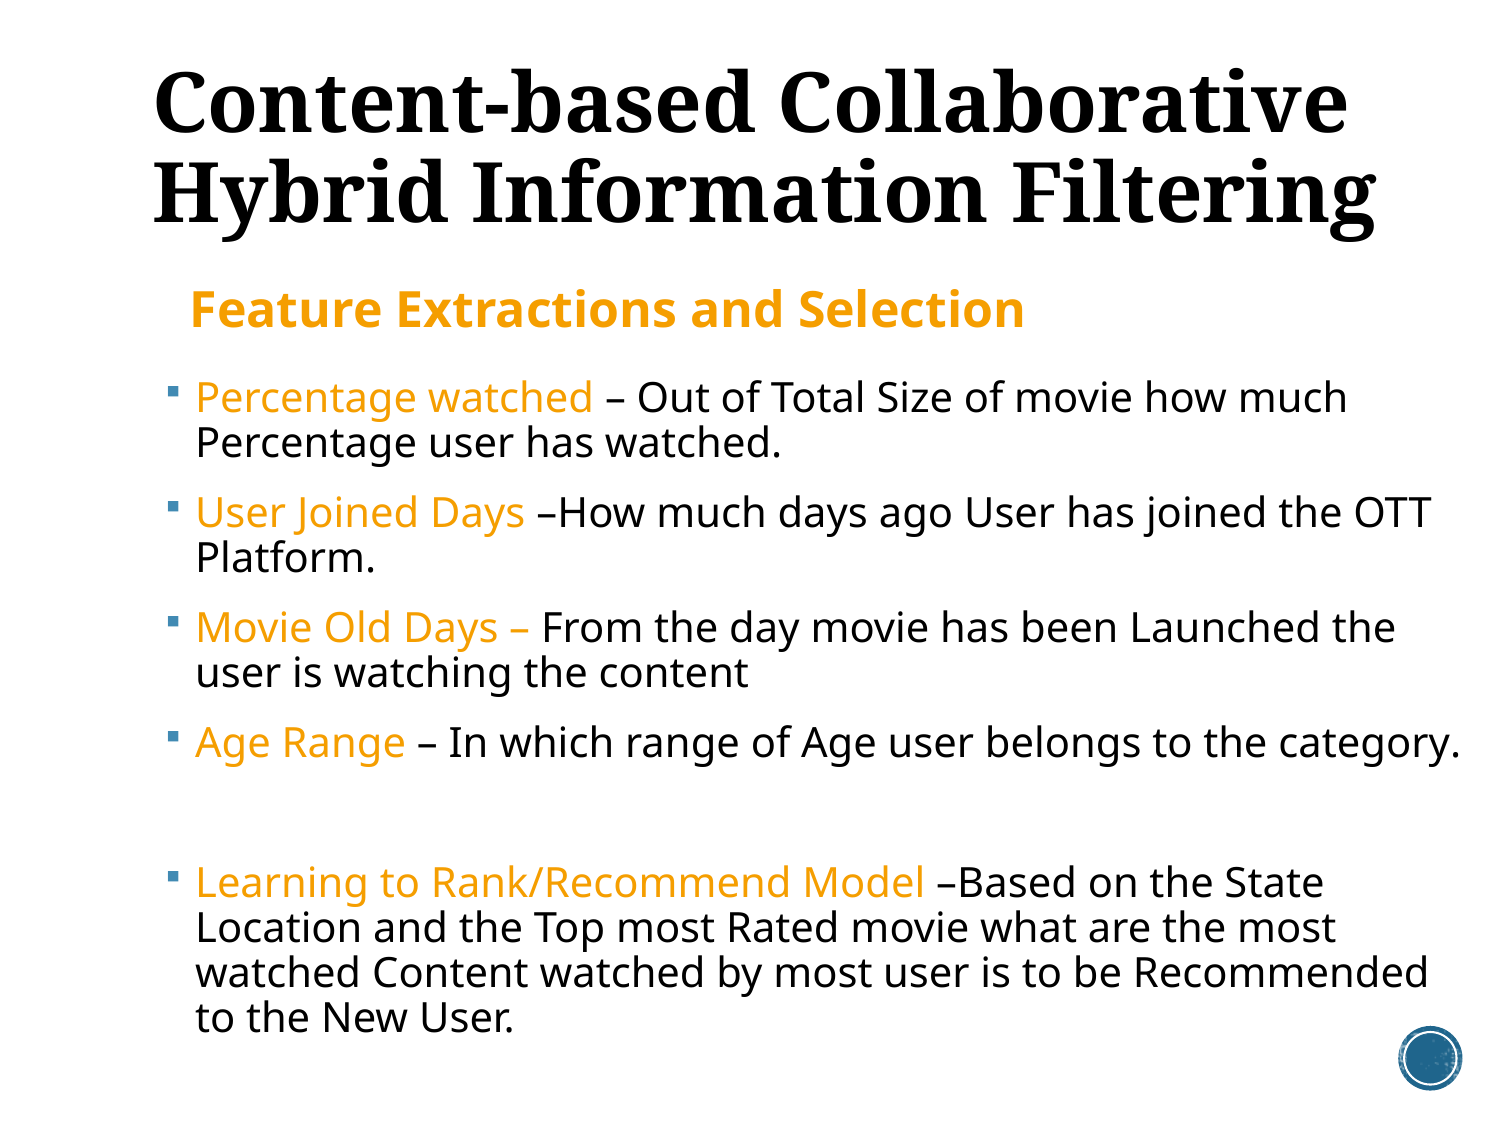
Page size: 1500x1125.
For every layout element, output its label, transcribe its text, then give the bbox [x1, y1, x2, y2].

list Percentage watched – Out of Total Size of movie how much Percentage user has watched. User Joined Days –How much days ago User has joined the OTT Platform. Movie Old Days – From the day movie has been Launched the user is watching the content Age Range – In which range of Age user belongs to the category. Learning to Rank/Recommend Model –Based on the State Location and the Top most Rated movie what are the most watched Content watched by most user is to be Recommended to the New User. [150, 368, 1482, 1044]
title Content-based Collaborative Hybrid Information Filtering [137, 50, 1416, 252]
text_box Feature Extractions and Selection [174, 270, 1288, 346]
